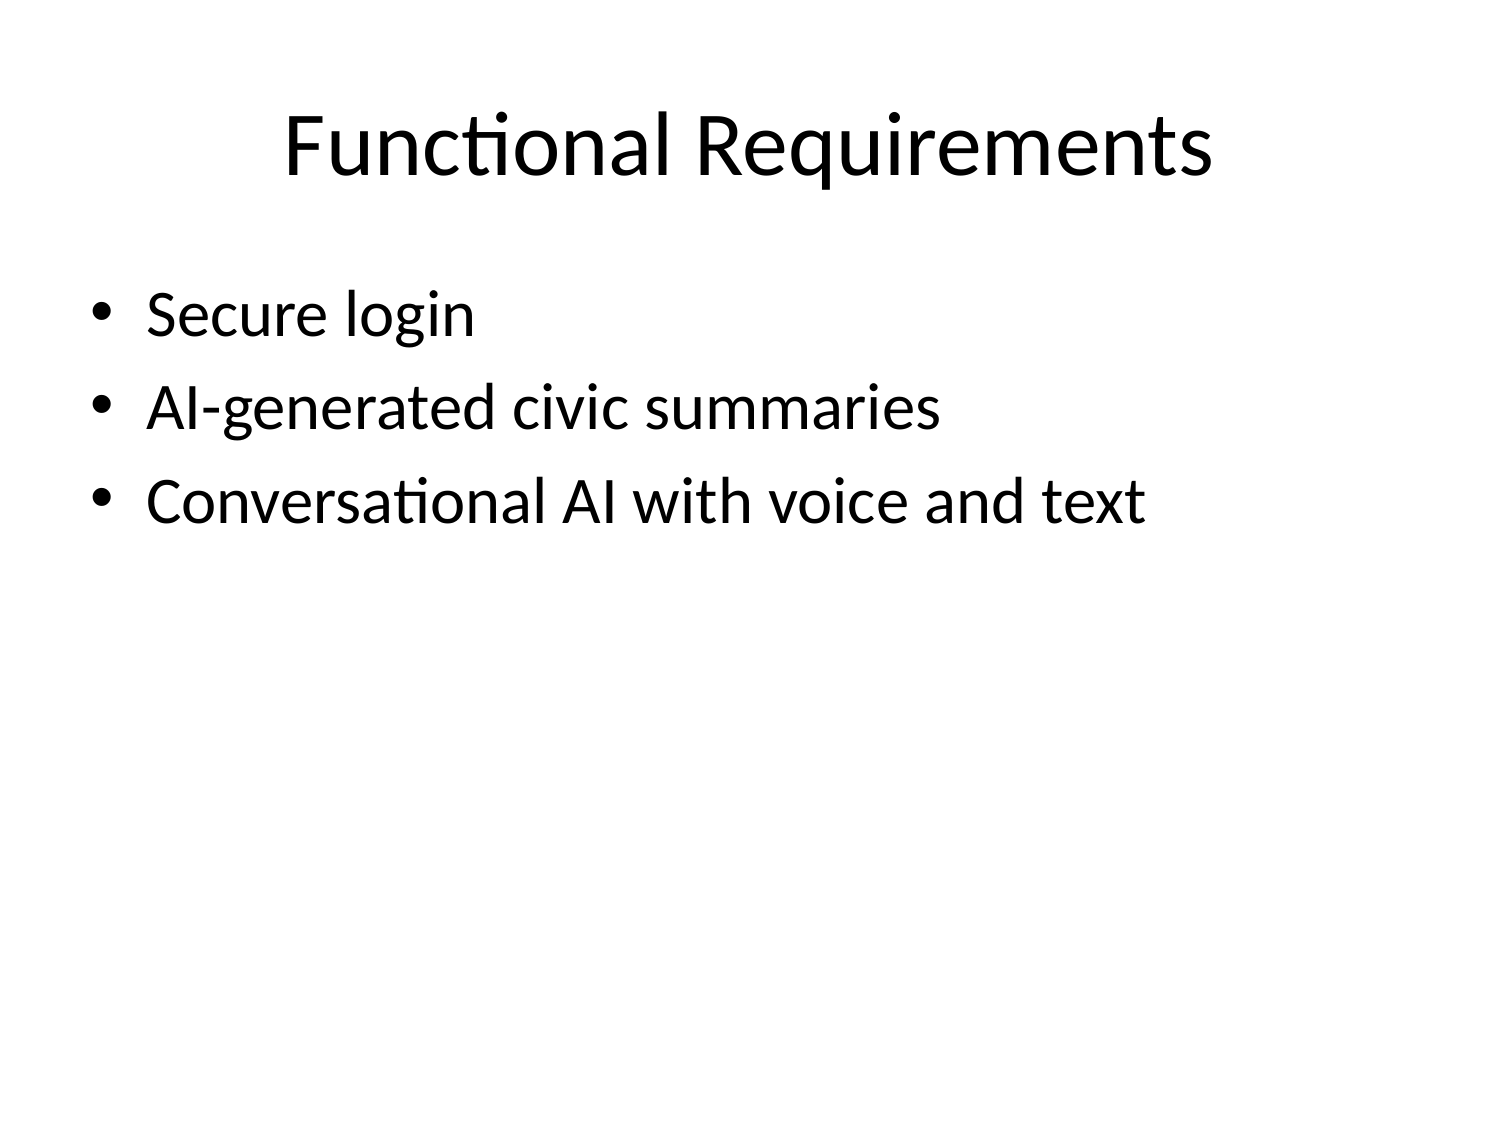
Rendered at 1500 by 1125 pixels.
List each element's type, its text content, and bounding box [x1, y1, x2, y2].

list Secure login AI-generated civic summaries Conversational AI with voice and text [75, 262, 1425, 1005]
title Functional Requirements [75, 45, 1425, 233]
